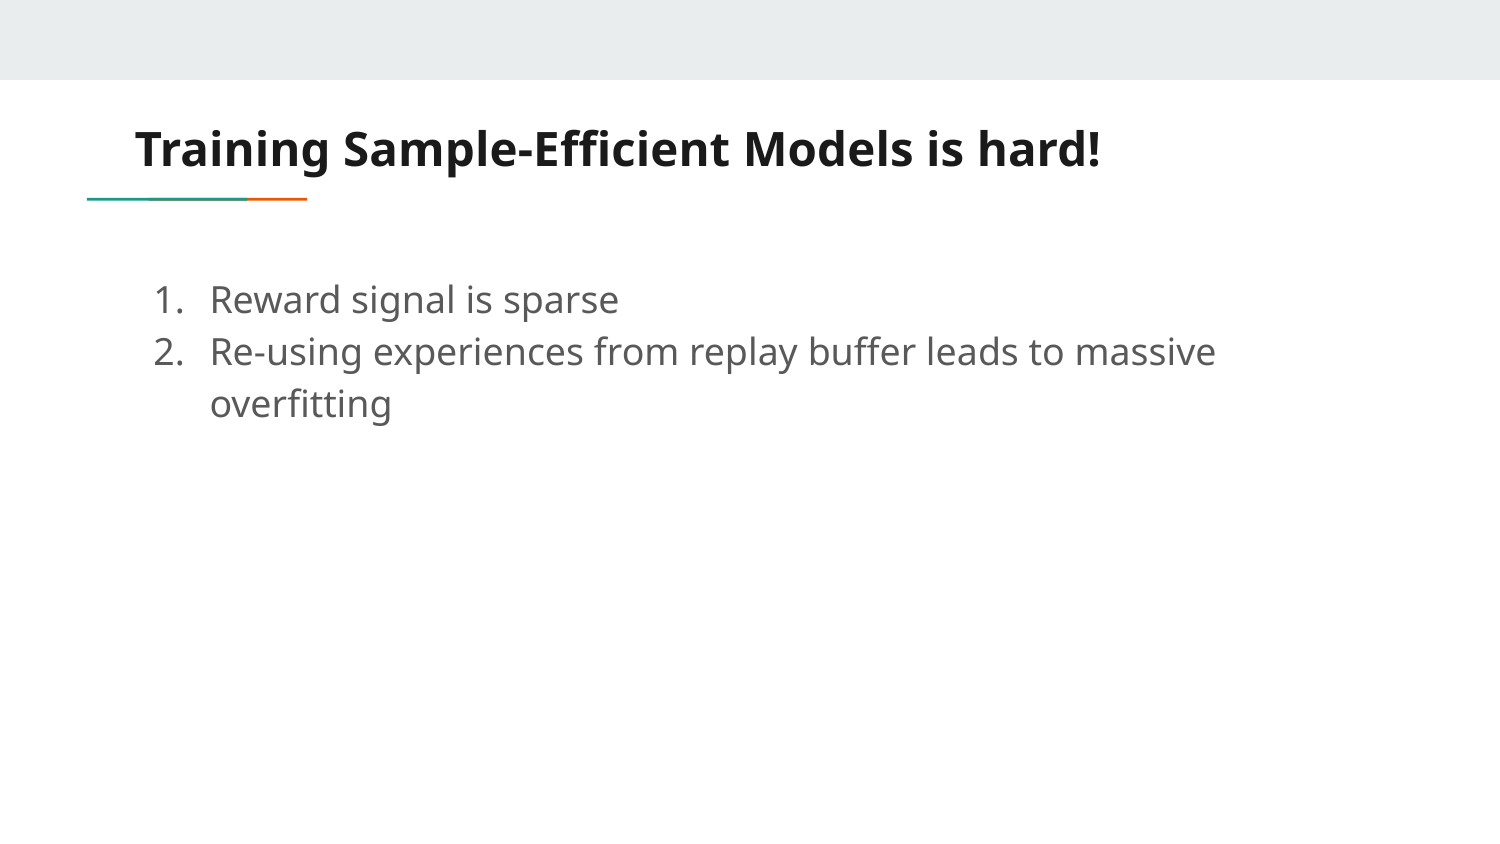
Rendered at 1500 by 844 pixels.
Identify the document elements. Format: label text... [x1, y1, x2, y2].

title Training Sample-Efficient Models is hard! [119, 103, 1381, 192]
list Reward signal is sparse Re-using experiences from replay buffer leads to massive overfitting [119, 254, 1381, 712]
